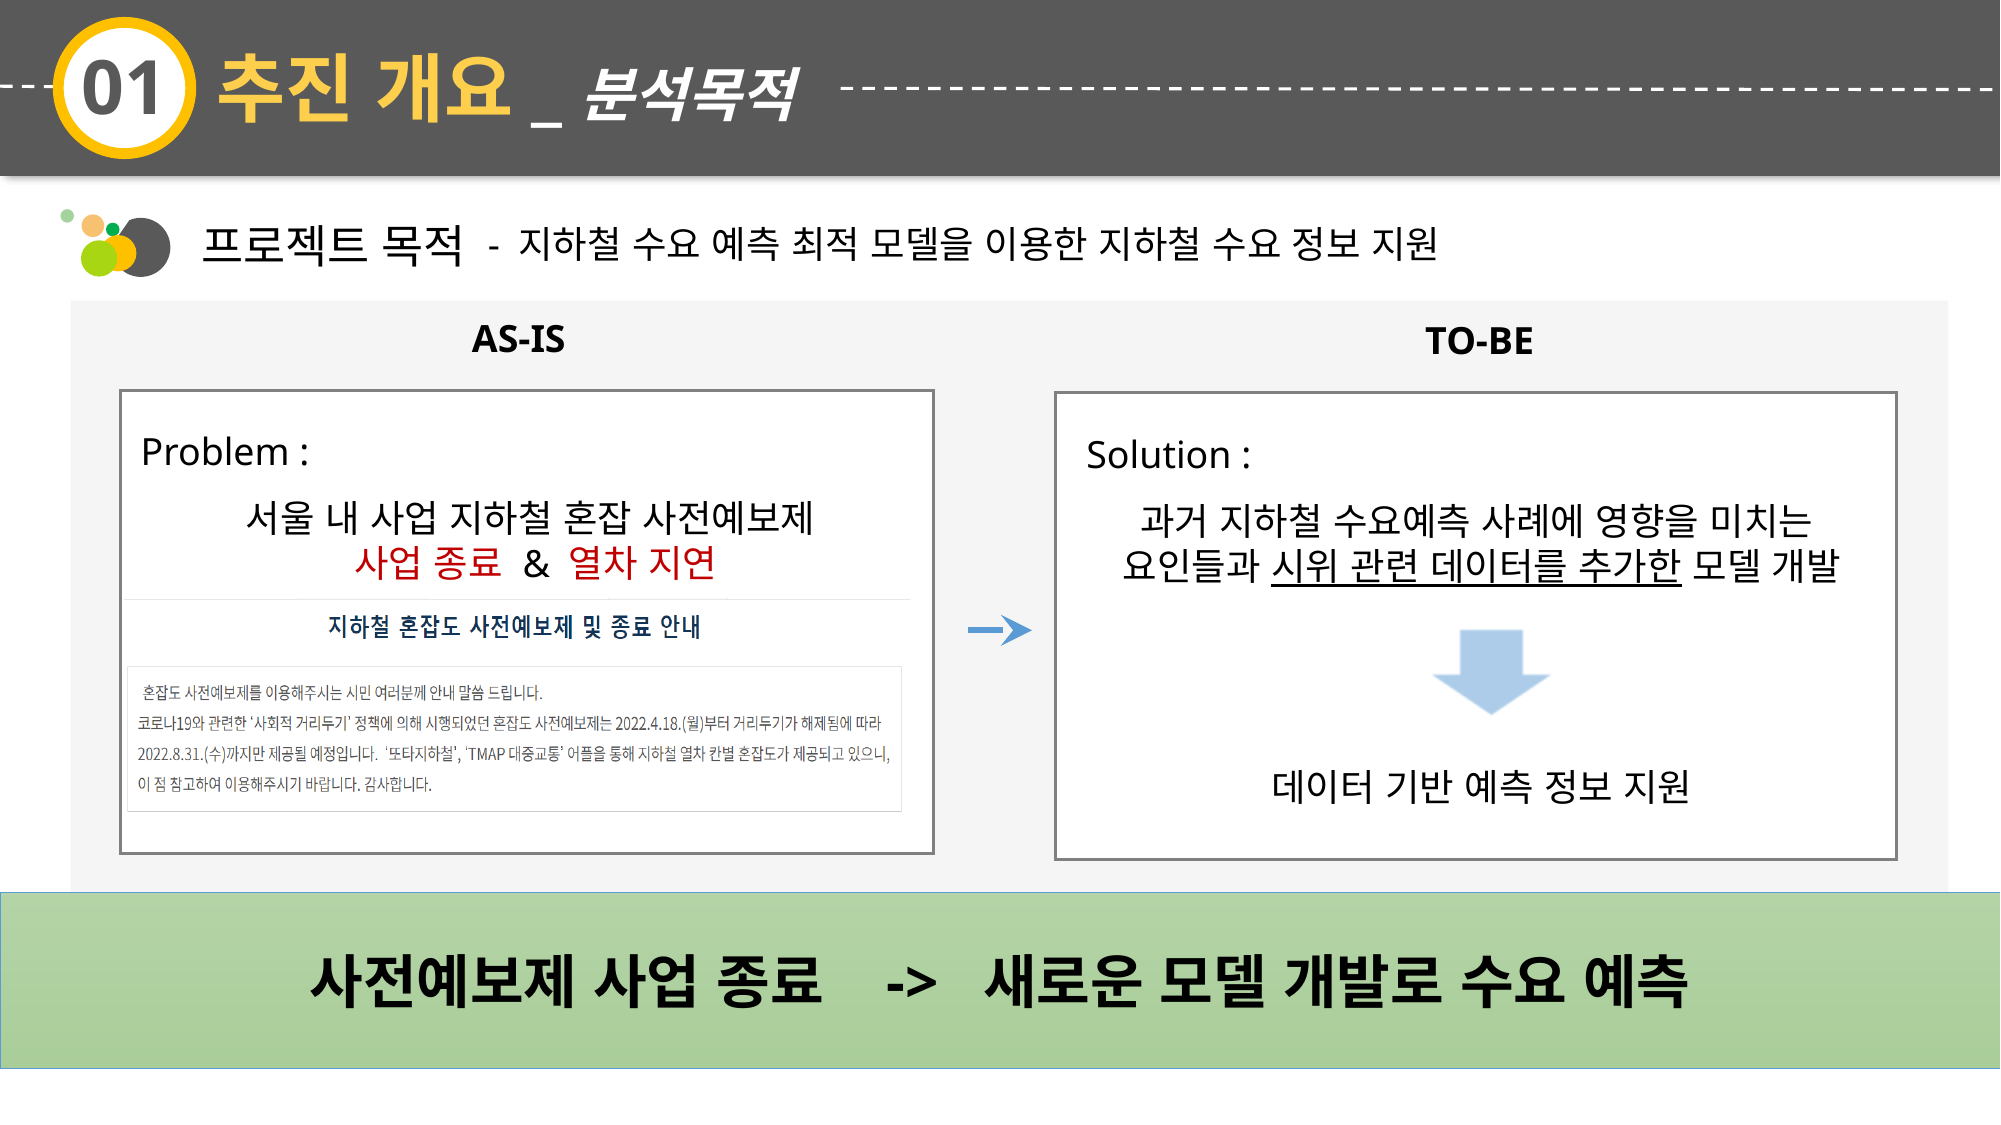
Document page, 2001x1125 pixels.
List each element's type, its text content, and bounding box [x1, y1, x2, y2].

text_box [1054, 391, 1898, 861]
text_box [70, 300, 1949, 892]
text_box [1437, 631, 1546, 713]
text_box 사전예보제 사업 종료 -> 새로운 모델 개발로 수요 예측 [0, 892, 2000, 1069]
text_box - 지하철 수요 예측 최적 모델을 이용한 지하철 수요 정보 지원 [473, 214, 1570, 274]
text_box [119, 389, 935, 855]
text_box TO-BE [1410, 309, 1572, 370]
text_box Solution : 과거 지하철 수요예측 사례에 영향을 미치는 요인들과 시위 관련 데이터를 추가한 모델 개발 데이터 기반 예측 정보 지원 [1071, 378, 1892, 817]
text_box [0, 0, 2000, 177]
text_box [60, 209, 171, 278]
text_box AS-IS [457, 307, 597, 368]
text_box Problem : 서울 내 사업 지하철 혼잡 사전예보제 사업 종료 & 열차 지연 [125, 375, 946, 638]
picture [124, 598, 916, 842]
text_box 프로젝트 목적 [186, 209, 482, 280]
